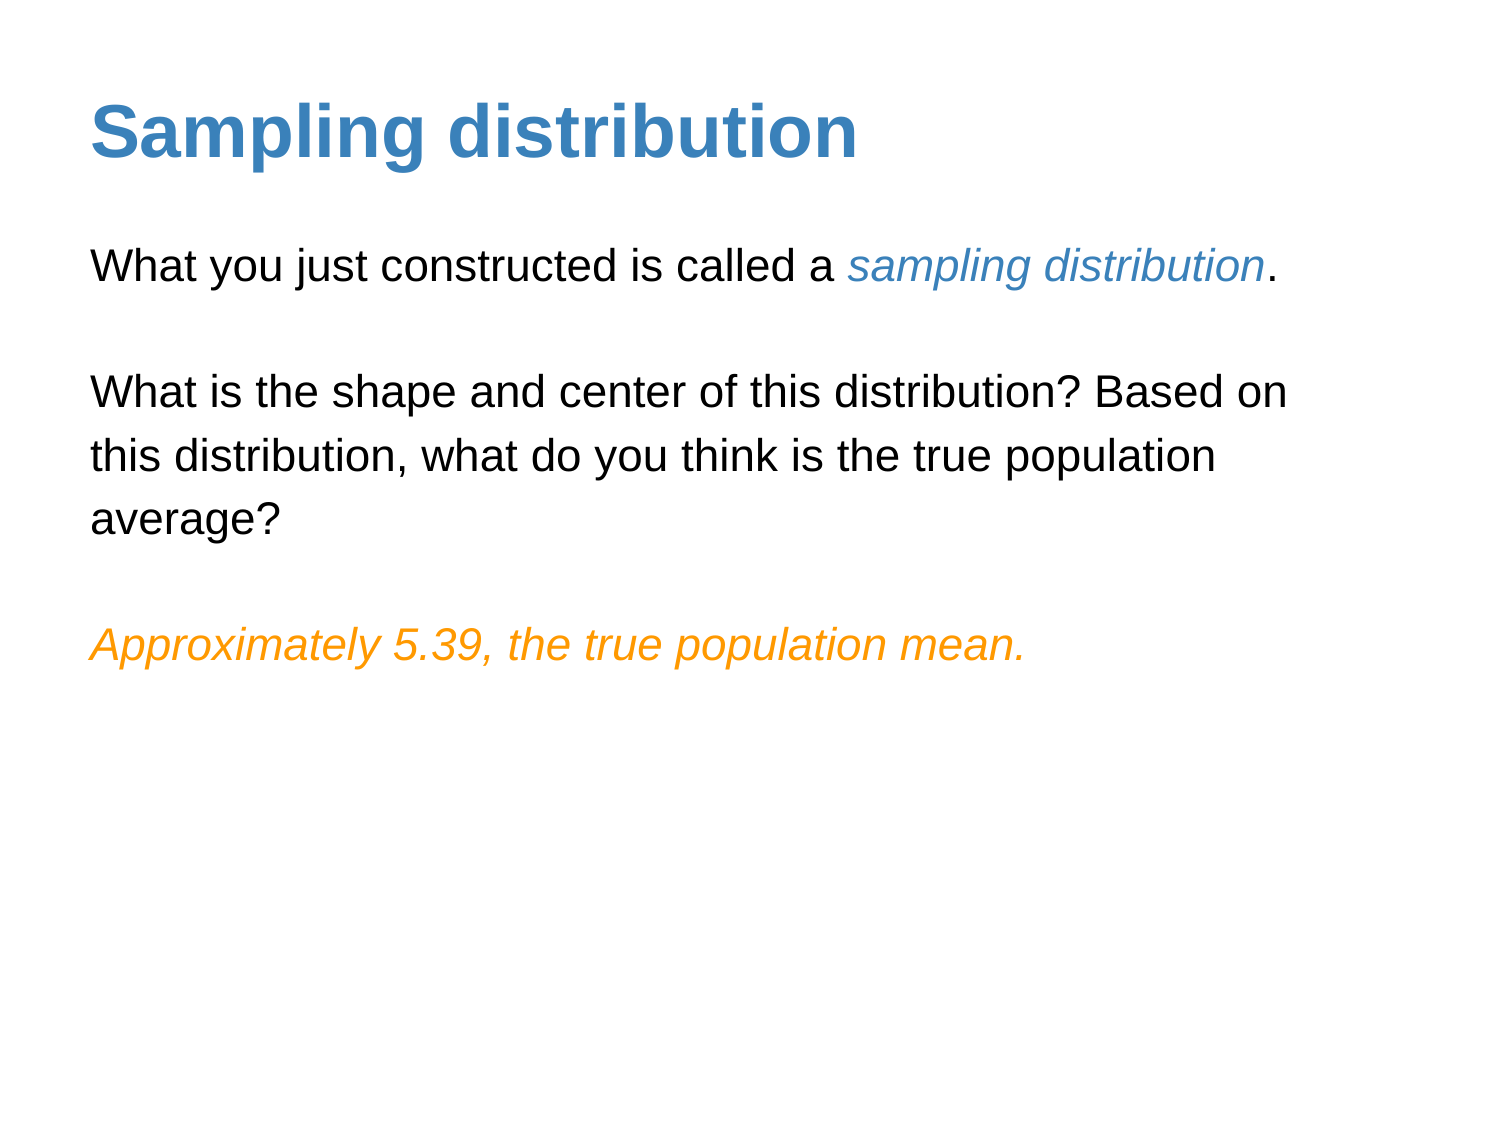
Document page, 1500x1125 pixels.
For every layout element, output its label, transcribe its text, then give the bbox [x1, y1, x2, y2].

title Sampling distribution [75, 0, 1425, 188]
list What you just constructed is called a sampling distribution. What is the shape and center of this distribution? Based on this distribution, what do you think is the true population average? Approximately 5.39, the true population mean. [75, 212, 1359, 610]
